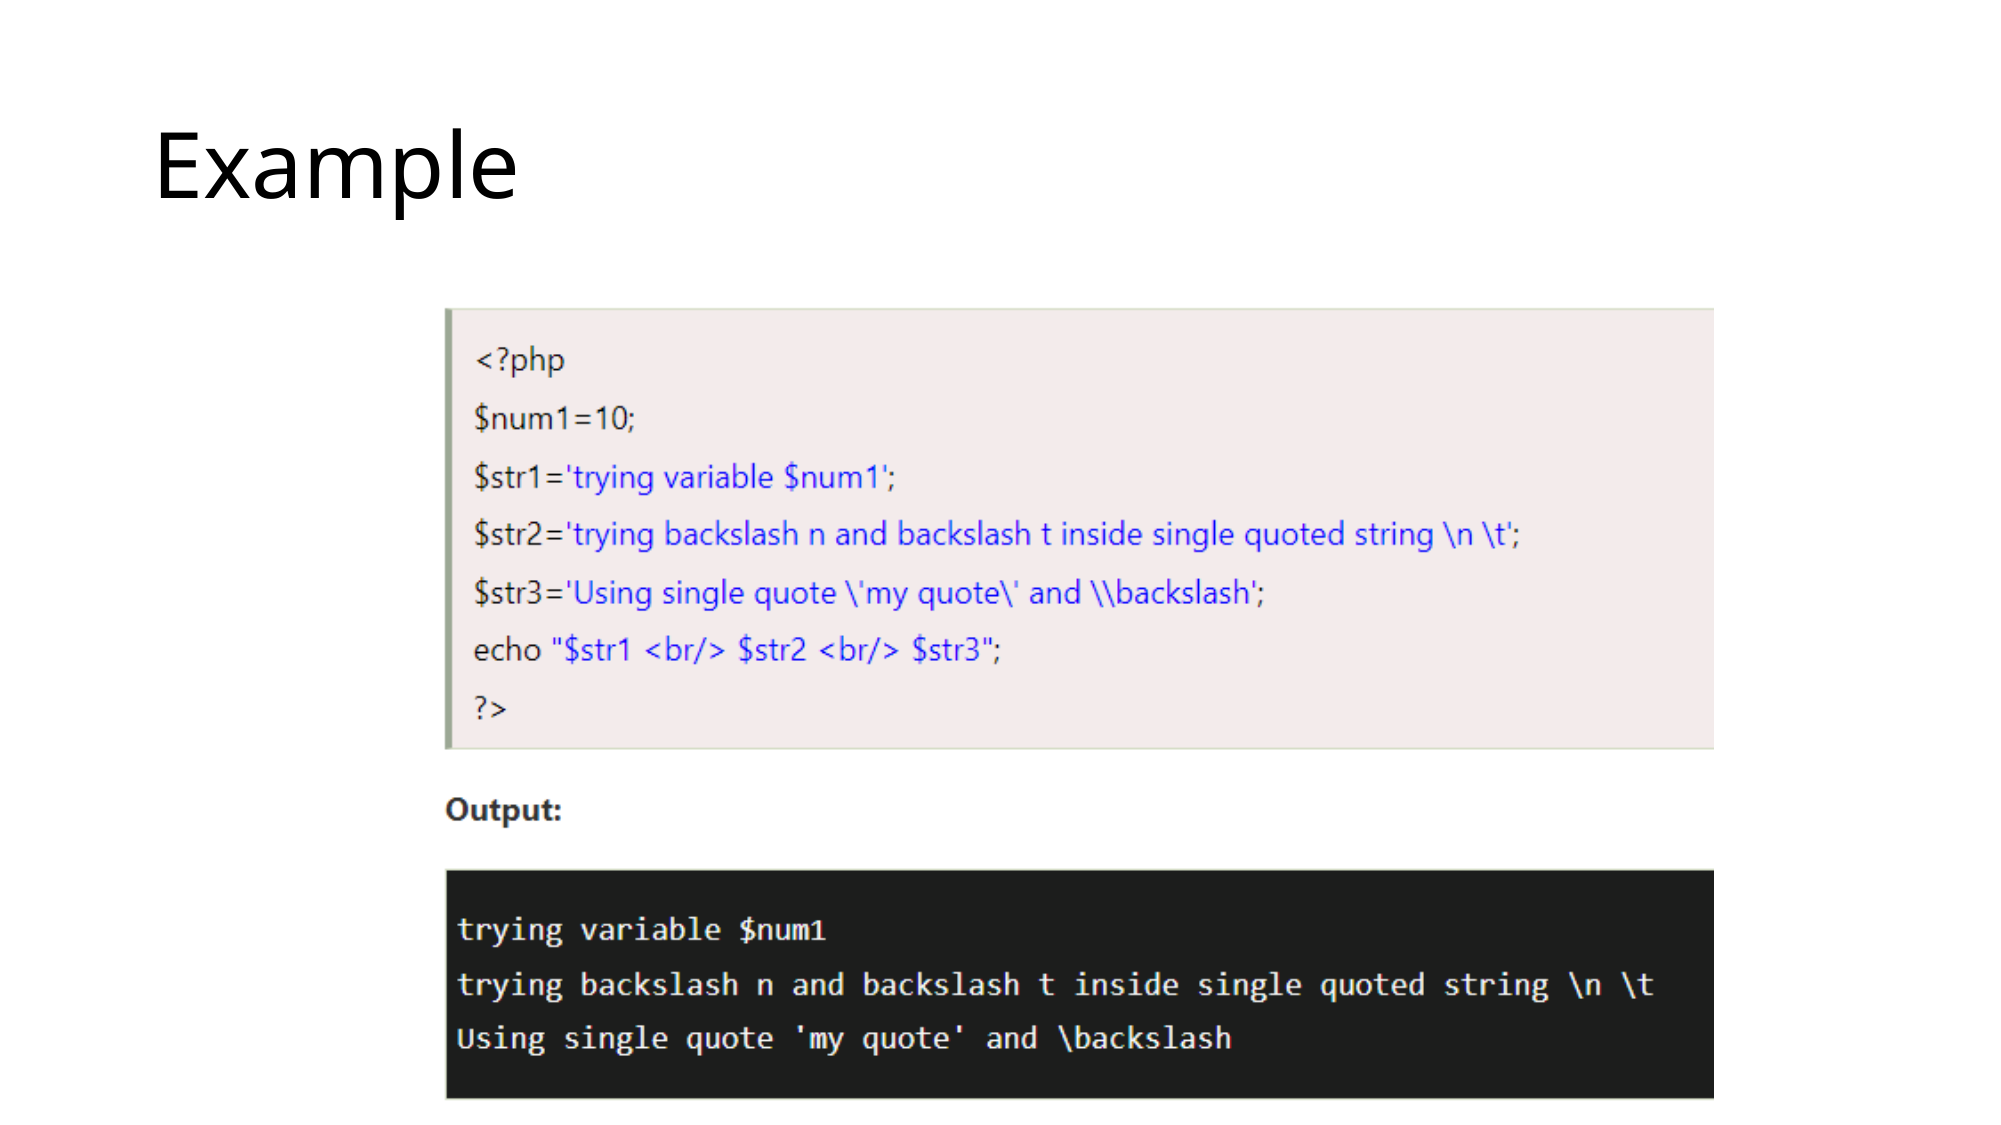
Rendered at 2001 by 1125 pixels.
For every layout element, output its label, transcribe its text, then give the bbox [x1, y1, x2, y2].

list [440, 305, 1714, 1104]
title Example [137, 59, 1863, 278]
